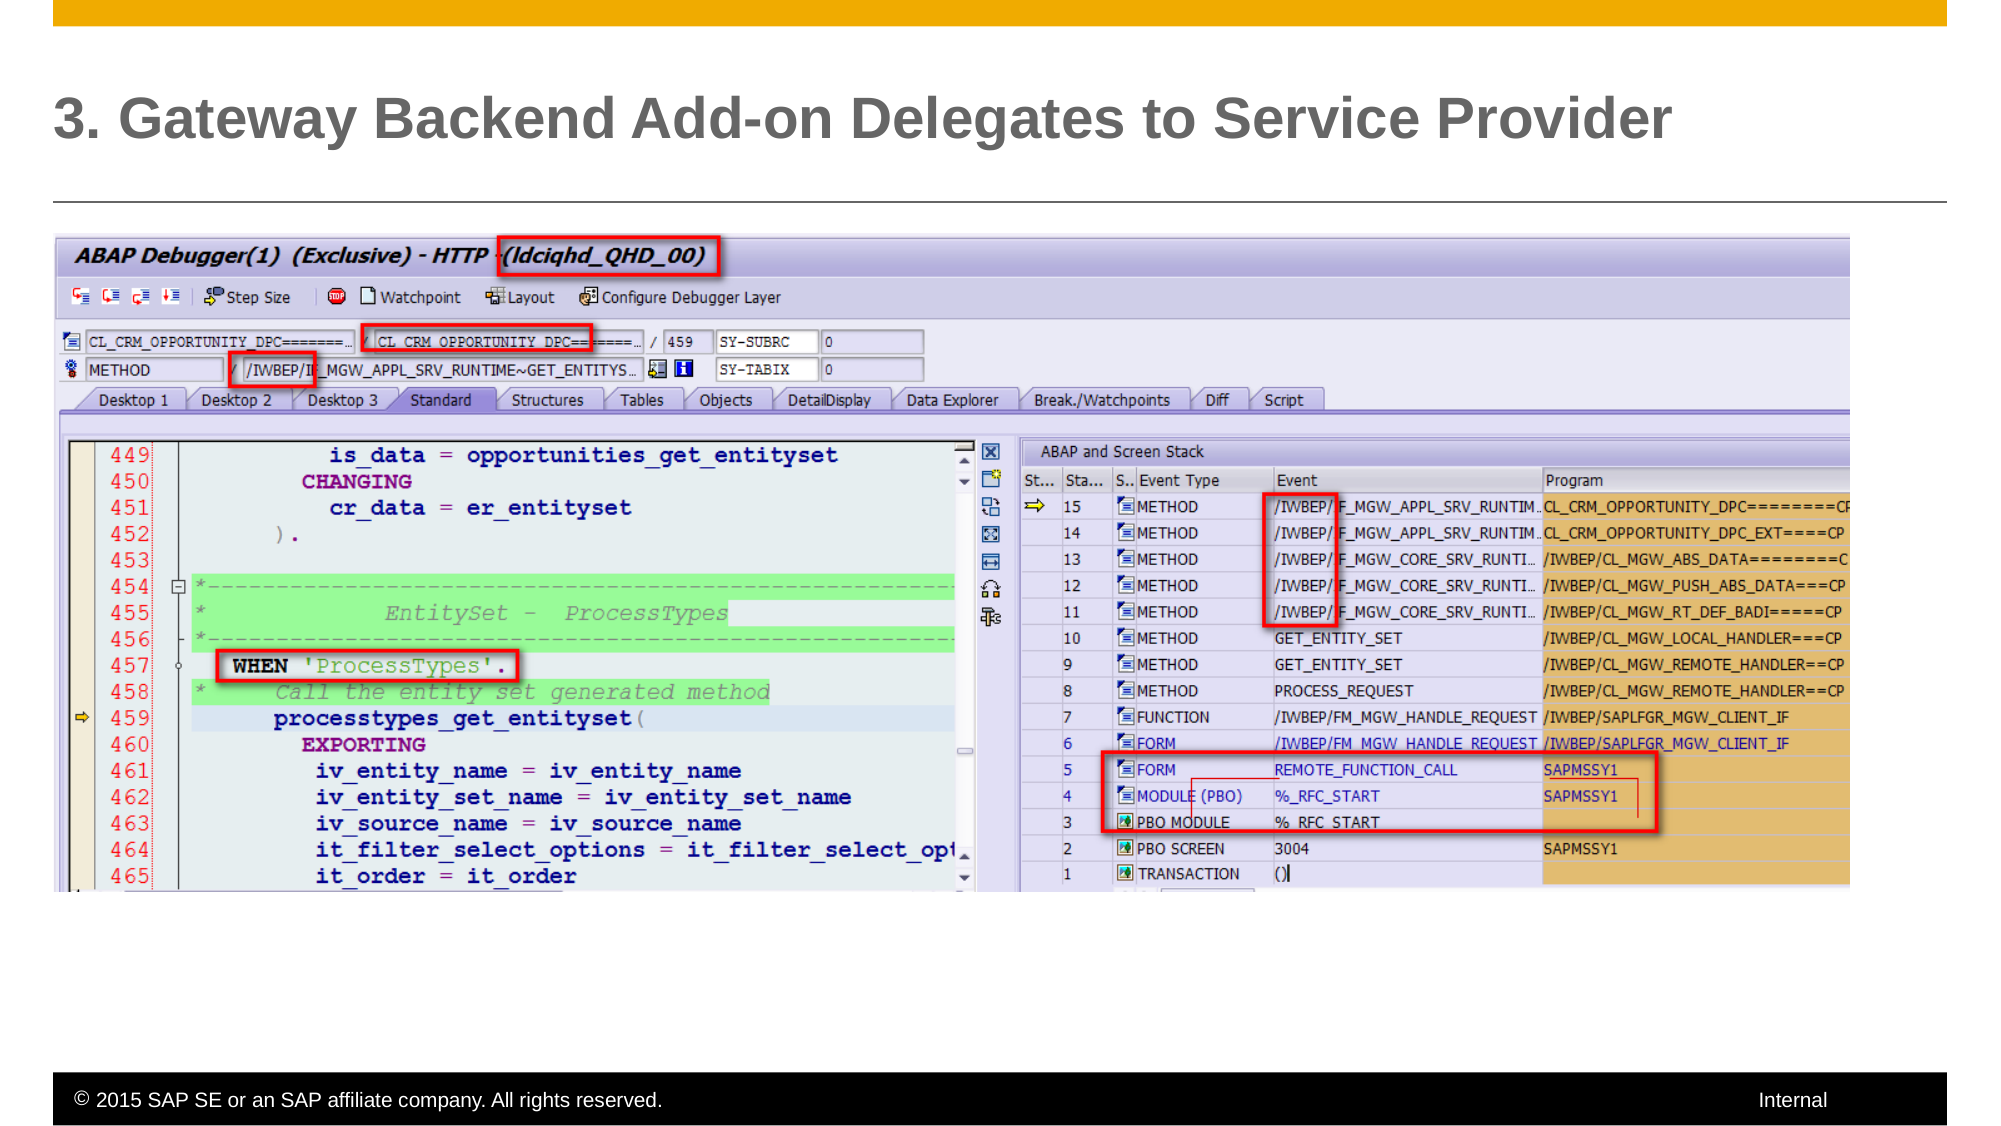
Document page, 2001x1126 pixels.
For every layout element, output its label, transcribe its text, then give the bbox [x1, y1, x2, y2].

title 3. Gateway Backend Add-on Delegates to Service Provider [53, 53, 1947, 178]
picture [52, 233, 1850, 892]
